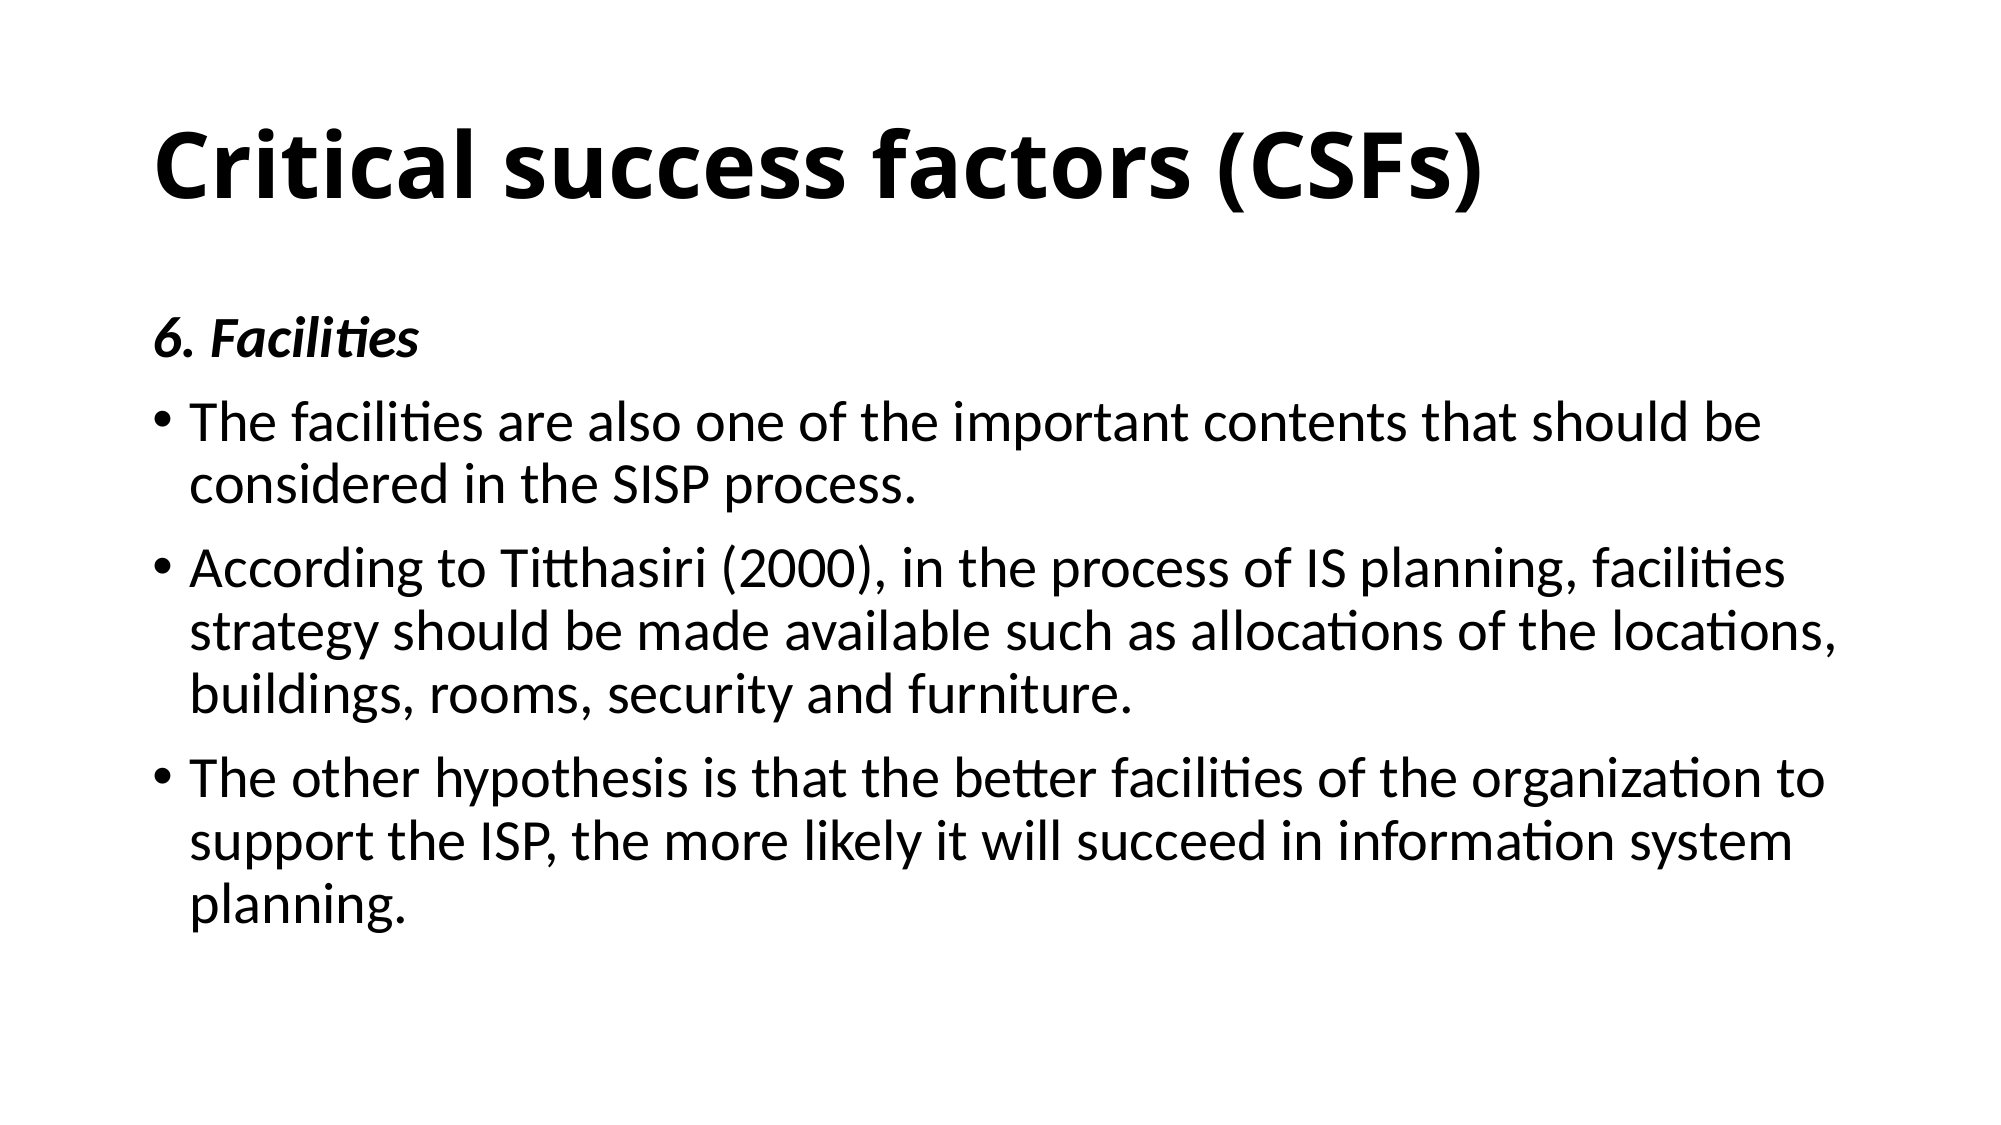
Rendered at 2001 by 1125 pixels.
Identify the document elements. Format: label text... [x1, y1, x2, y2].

list 6. Facilities The facilities are also one of the important contents that should be considered in the SISP process. According to Titthasiri (2000), in the process of IS planning, facilities strategy should be made available such as allocations of the locations, buildings, rooms, security and furniture. The other hypothesis is that the better facilities of the organization to support the ISP, the more likely it will succeed in information system planning. [137, 299, 1863, 1014]
title Critical success factors (CSFs) [137, 59, 1863, 278]
